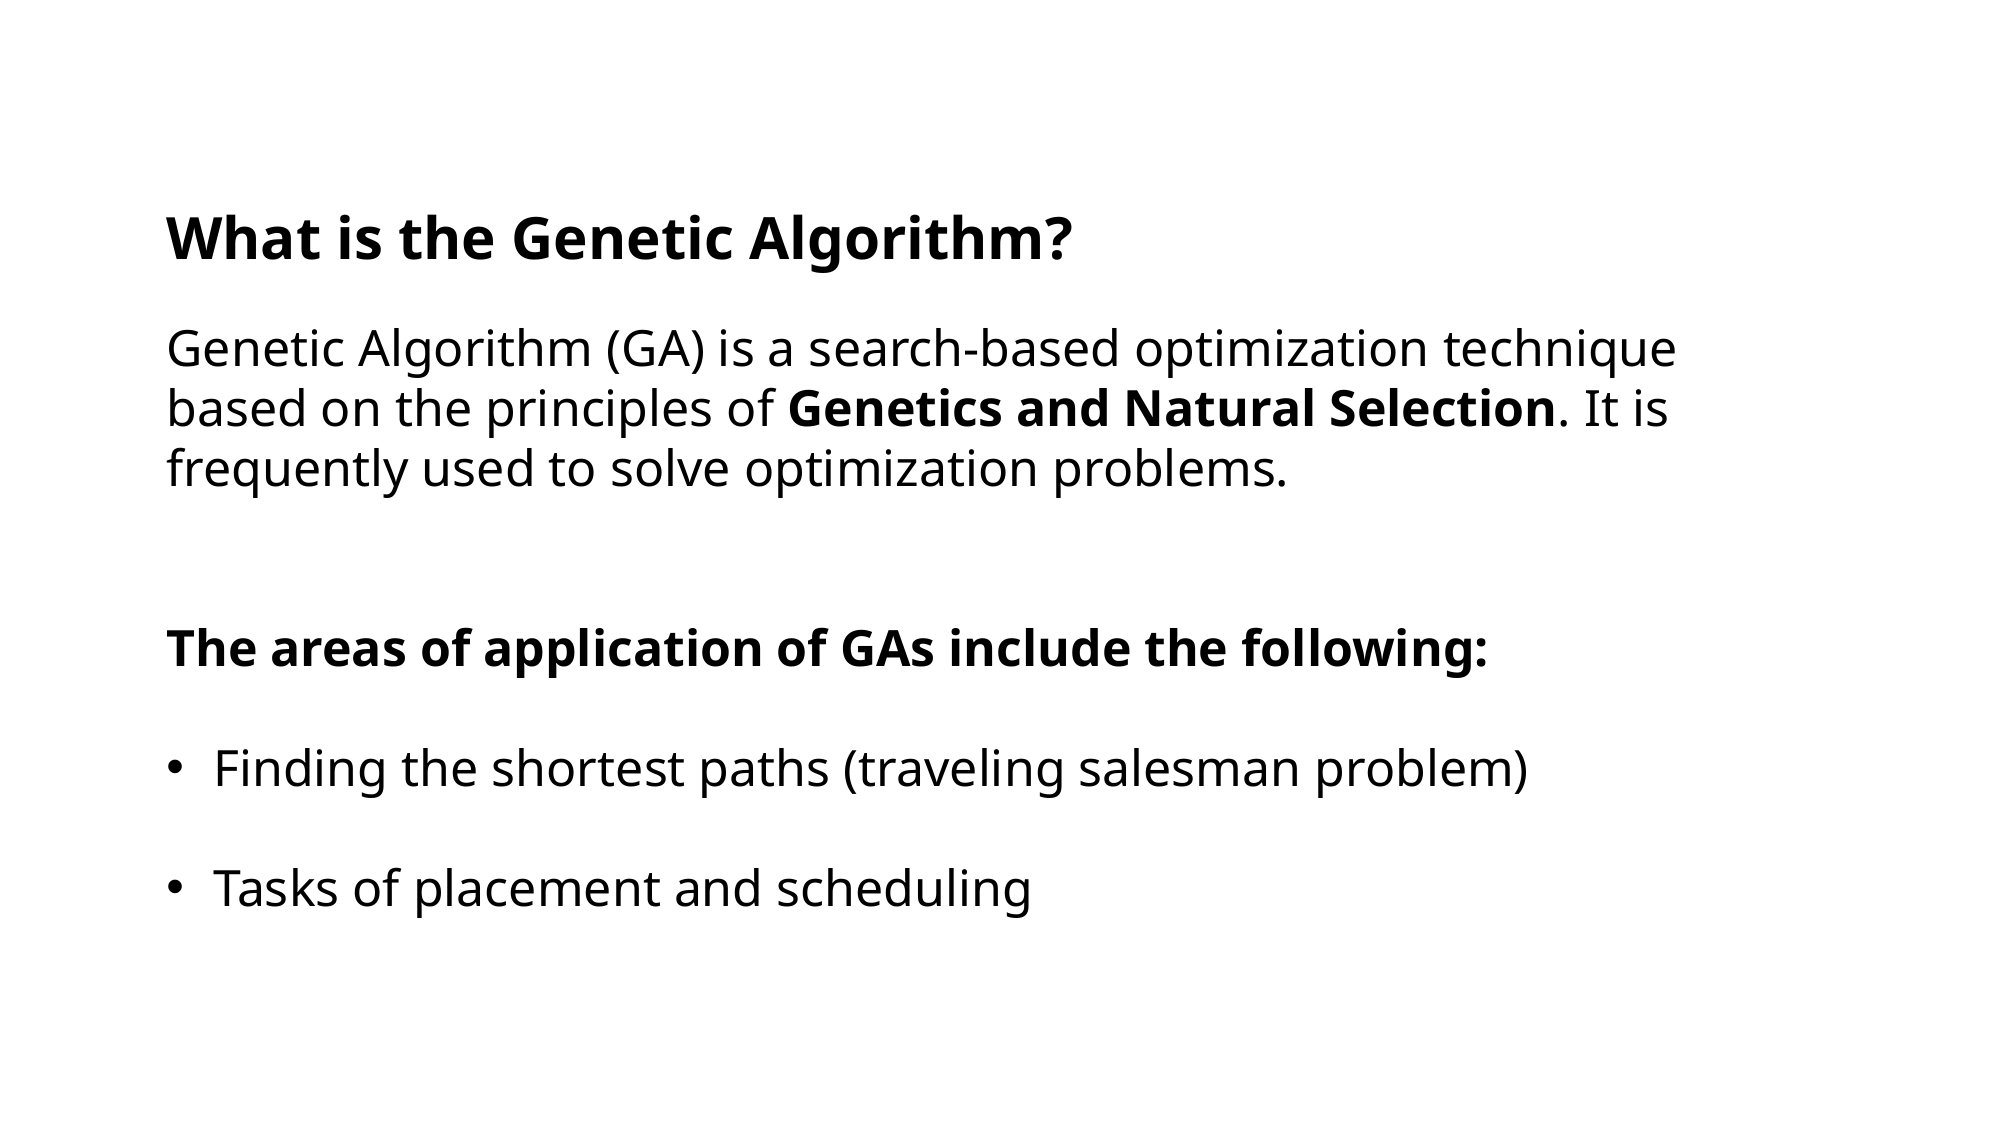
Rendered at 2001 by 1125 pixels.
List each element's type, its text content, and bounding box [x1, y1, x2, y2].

text_box What is the Genetic Algorithm? Genetic Algorithm (GA) is a search-based optimization technique based on the principles of Genetics and Natural Selection. It is frequently used to solve optimization problems. The areas of application of GAs include the following: Finding the shortest paths (traveling salesman problem) Tasks of placement and scheduling [151, 193, 1849, 924]
